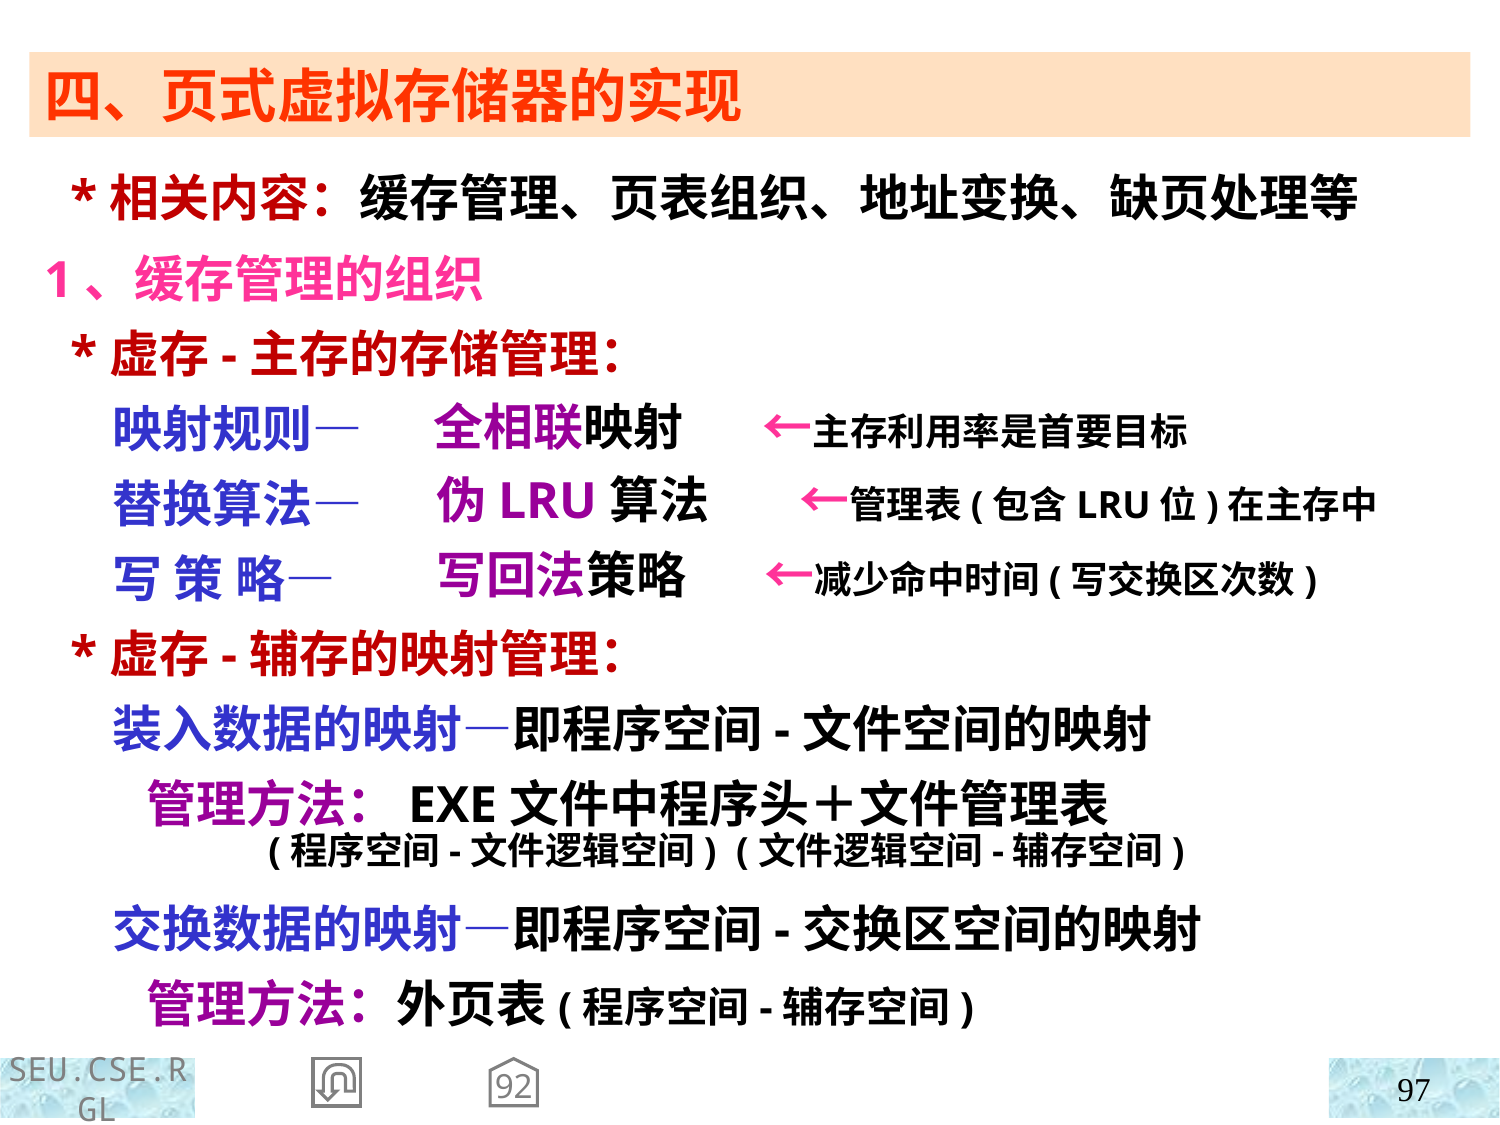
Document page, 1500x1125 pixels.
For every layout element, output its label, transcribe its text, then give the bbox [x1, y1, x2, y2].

text_box [313, 1058, 361, 1106]
text_box 全相联映射 ←主存利用率是首要目标 [419, 373, 1441, 464]
text_box 管理方法：外页表(程序空间-辅存空间) [29, 950, 1471, 1041]
text_box 有单向、双向2种方式，引脚数分别为2w、w 都是单向，引脚数为log2(S/w)＝n [0, 1058, 195, 1118]
text_box 四、页式虚拟存储器的实现 [29, 52, 1471, 137]
text_box *相关内容：缓存管理、页表组织、地址变换、缺页处理等 [29, 144, 1471, 235]
text_box 1、缓存管理的组织 *虚存-主存的存储管理： 映射规则— 替换算法— 写 策 略— *虚存-辅存的映射管理： 装入数据的映射—即程序空间-文件空间的映射 交换数据的映射—即程序空间-交换区空间的映射 [29, 880, 1306, 950]
text_box 管理方法：EXE文件中程序头＋文件管理表 (程序空间-文件逻辑空间) (文件逻辑空间-辅存空间) [29, 749, 1471, 880]
text_box 写回法策略 ←减少命中时间(写交换区次数) [421, 537, 1441, 611]
text_box 92 [490, 1058, 538, 1106]
text_box 1、缓存管理的组织 *虚存-主存的存储管理： 映射规则— 替换算法— 写 策 略— *虚存-辅存的映射管理： 装入数据的映射—即程序空间-文件空间的映射 交换数据的映射—即程序空间-交换区空间的映射 [29, 224, 1306, 749]
text_box 伪LRU算法 ←管理表(包含LRU位)在主存中 [421, 446, 1441, 537]
slide_number 97 [1328, 1058, 1500, 1118]
